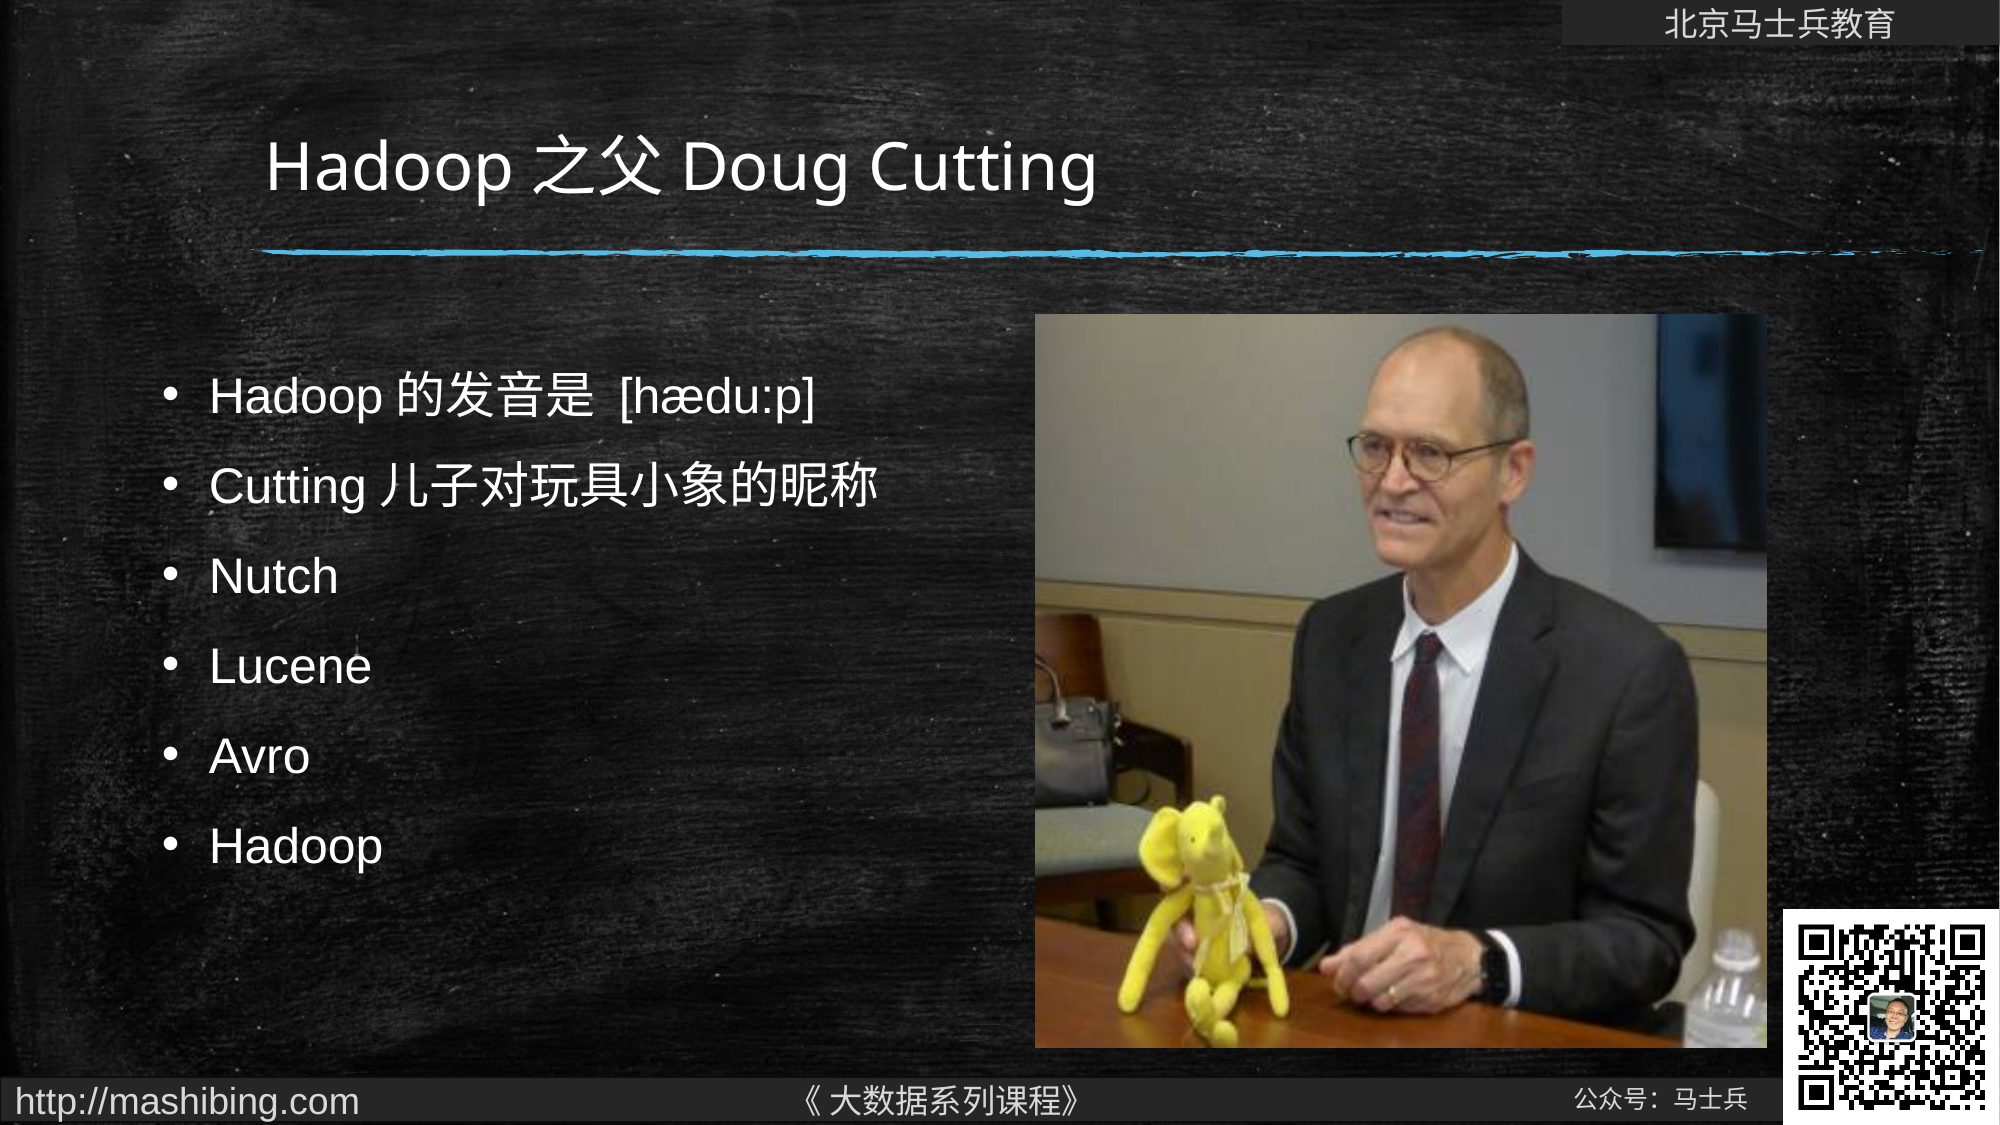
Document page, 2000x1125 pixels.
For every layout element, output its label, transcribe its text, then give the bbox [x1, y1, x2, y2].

text_box Hadoop的发音是 [hædu:p] Cutting儿子对玩具小象的昵称 Nutch Lucene Avro Hadoop [147, 326, 894, 881]
picture [1035, 314, 1767, 1048]
title Hadoop之父Doug Cutting [249, 45, 1750, 213]
picture [1783, 909, 2000, 1125]
